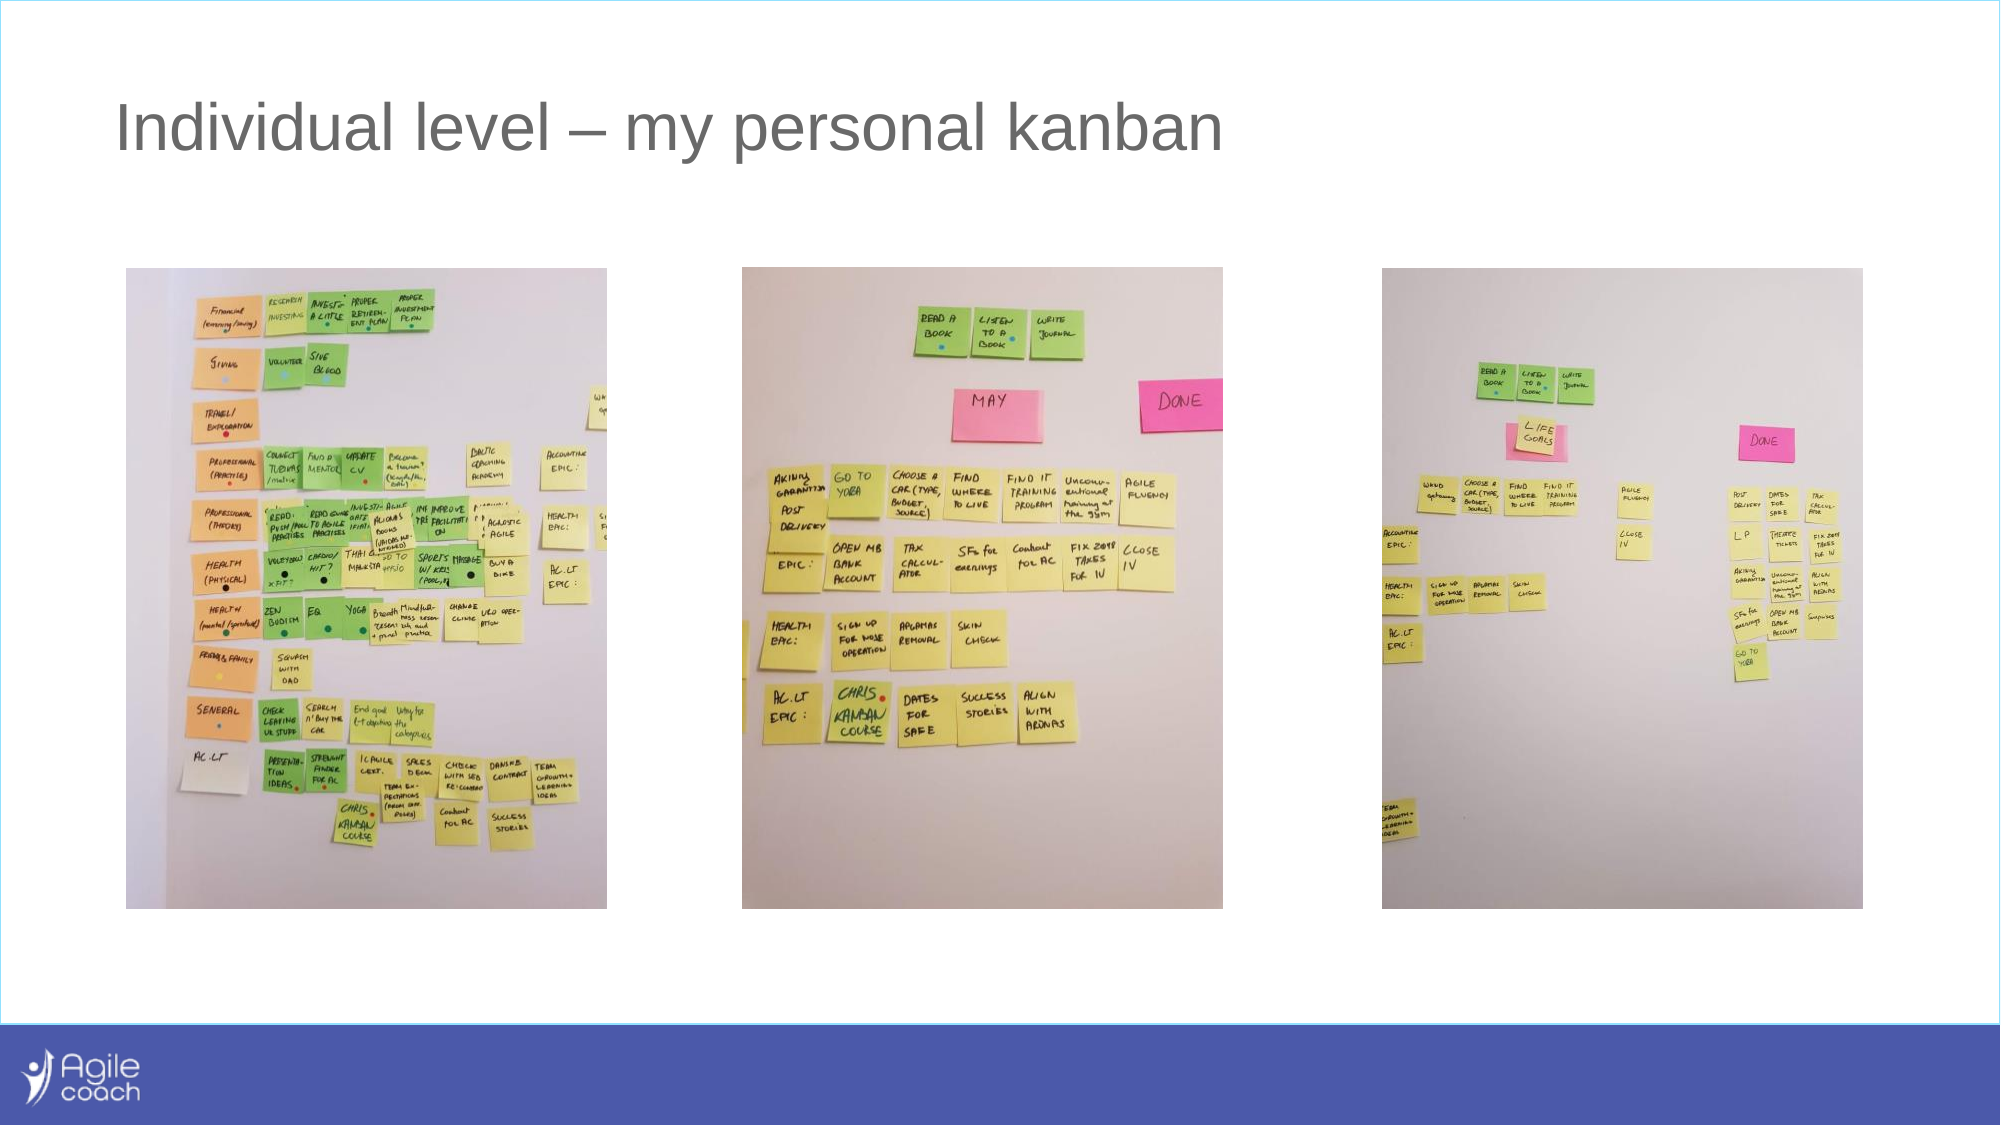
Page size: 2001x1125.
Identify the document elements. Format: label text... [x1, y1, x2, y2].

picture [126, 268, 607, 909]
picture [1381, 268, 1863, 909]
picture [15, 1042, 148, 1113]
title Individual level – my personal kanban [99, 85, 1900, 185]
picture [741, 267, 1223, 909]
